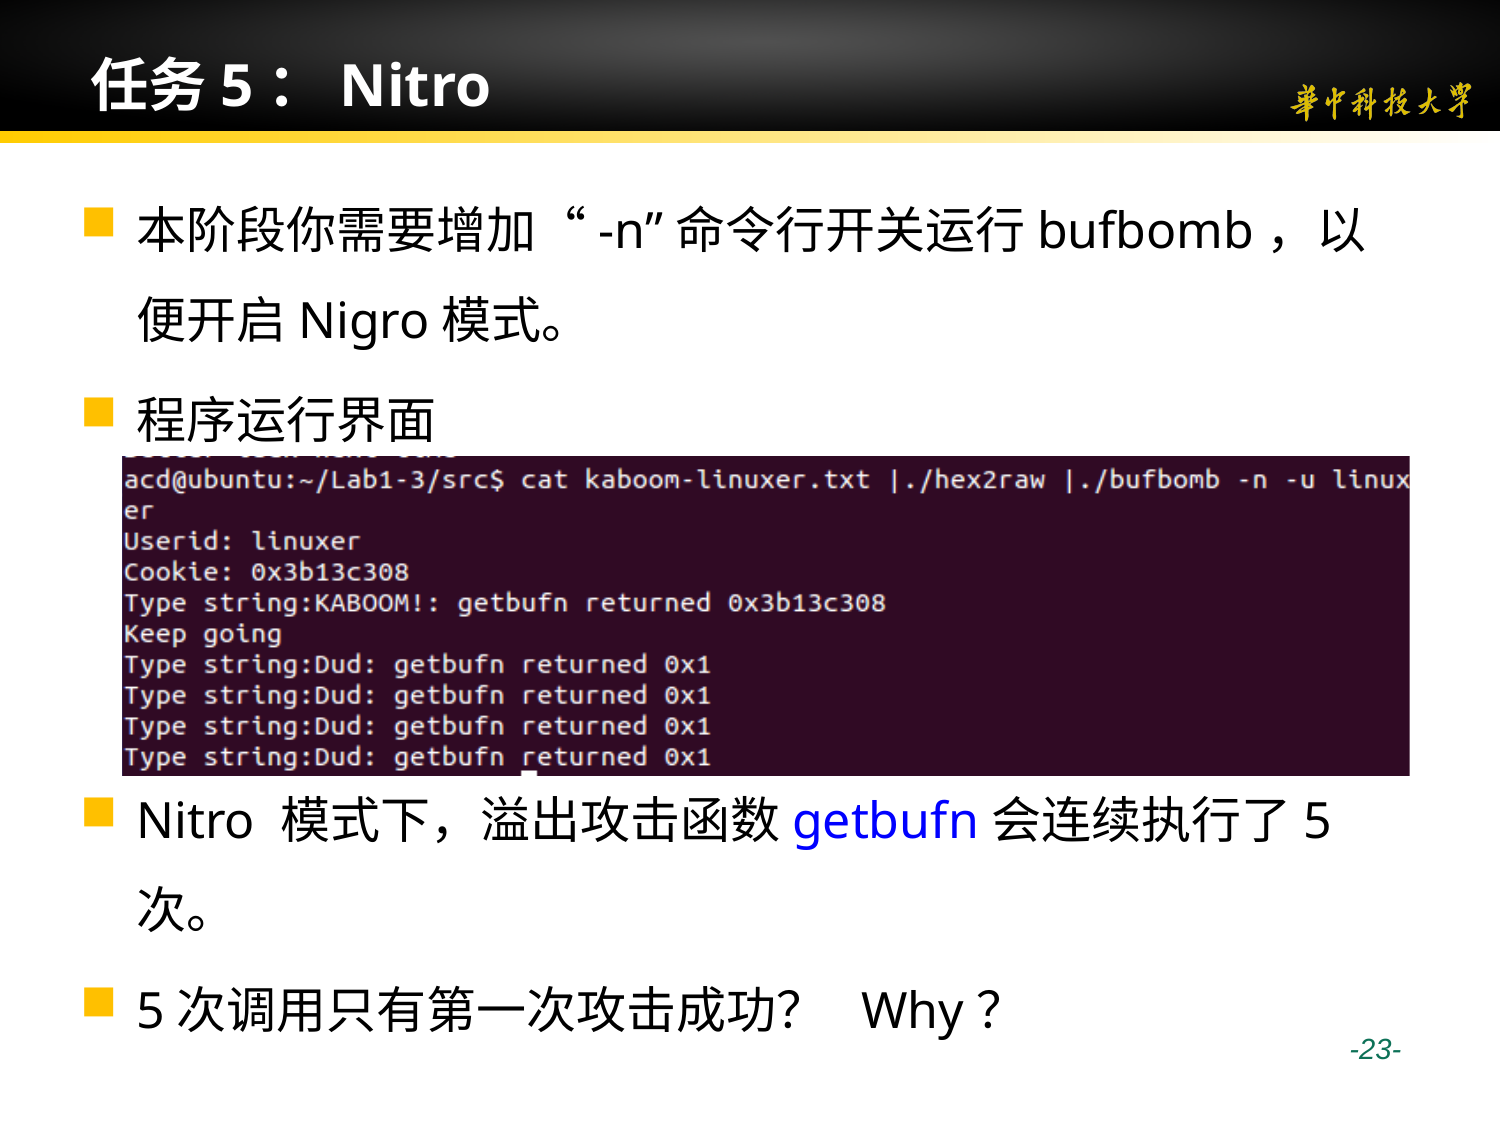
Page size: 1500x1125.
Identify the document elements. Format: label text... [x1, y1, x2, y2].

list 本阶段你需要增加“-n”命令行开关运行bufbomb，以便开启Nigro模式。 程序运行界面 Nitro 模式下，溢出攻击函数getbufn会连续执行了5次。 5次调用只有第一次攻击成功？ Why？ [64, 160, 1414, 988]
title 任务5：Nitro [74, 34, 1426, 131]
slide_number -23- [1257, 1023, 1425, 1102]
picture [0, 0, 1500, 131]
picture [121, 455, 1410, 776]
